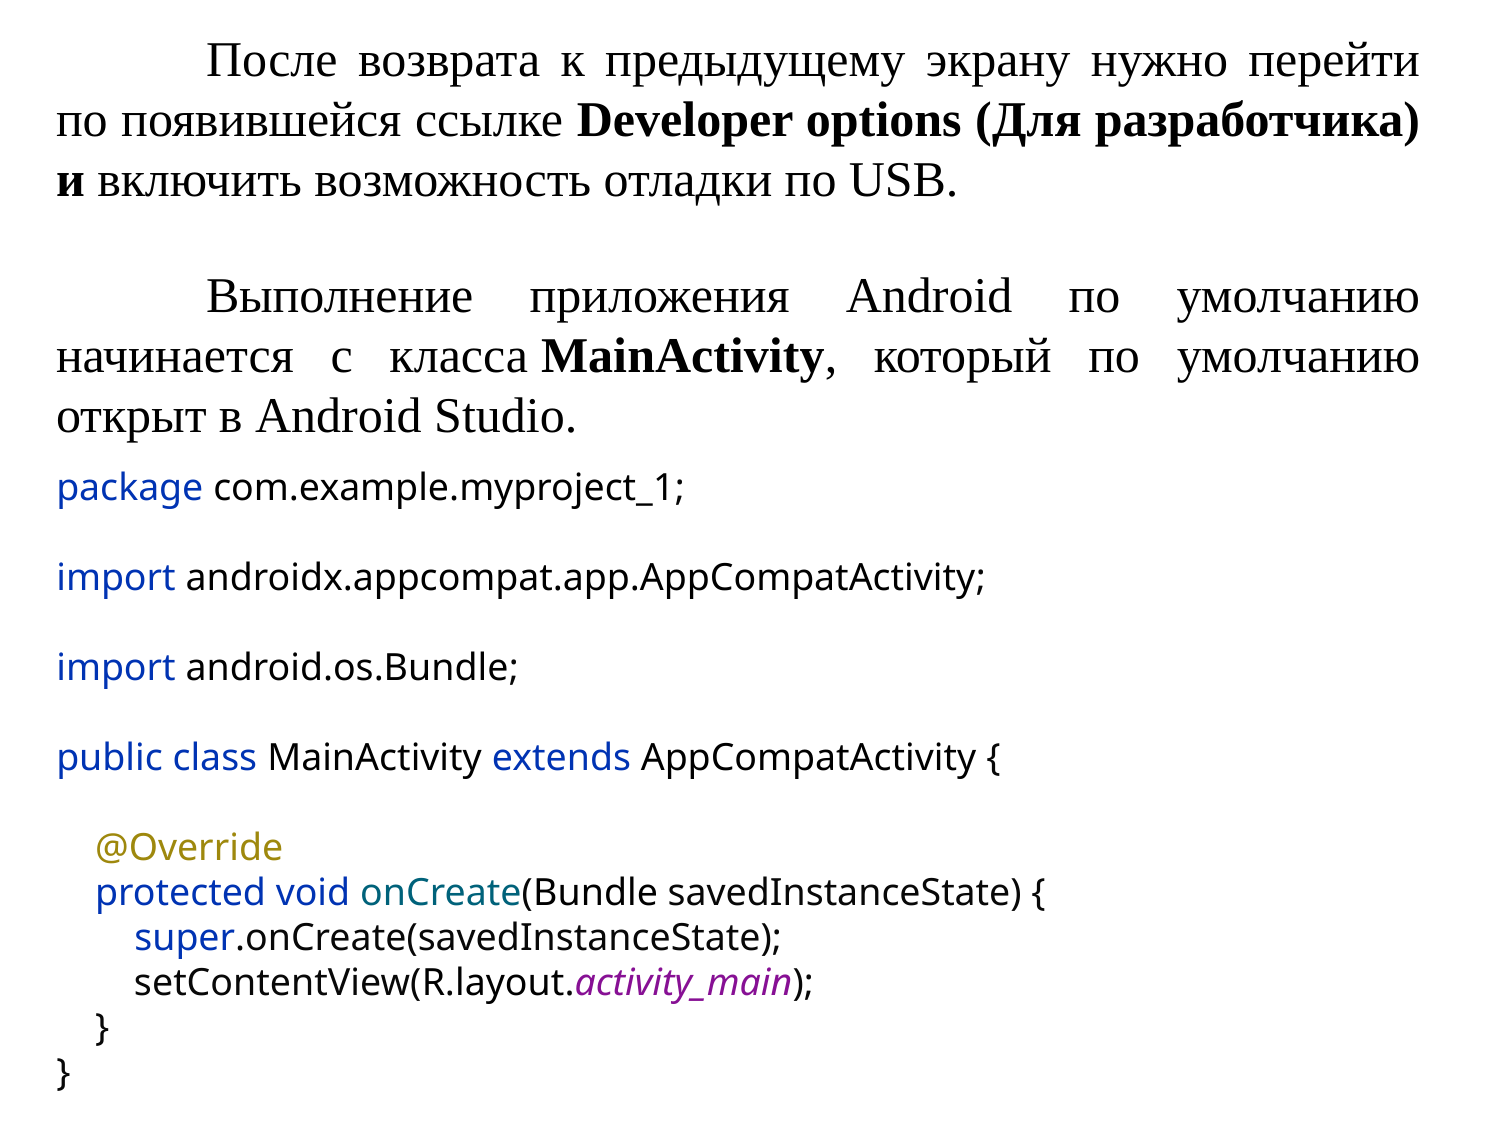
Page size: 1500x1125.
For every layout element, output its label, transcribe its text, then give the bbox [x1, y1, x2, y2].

text_box package com.example.myproject_1; import androidx.appcompat.app.AppCompatActivity; import android.os.Bundle; public class MainActivity extends AppCompatActivity { @Override protected void onCreate(Bundle savedInstanceState) { super.onCreate(savedInstanceState); setContentView(R.layout.activity_main); } } [41, 455, 1452, 1101]
text_box После возврата к предыдущему экрану нужно перейти по появившейся ссылке Developer options (Для разработчика) и включить возможность отладки по USB. [41, 19, 1436, 214]
text_box Выполнение приложения Android по умолчанию начинается с класса MainActivity, который по умолчанию открыт в Android Studio. [41, 255, 1436, 451]
